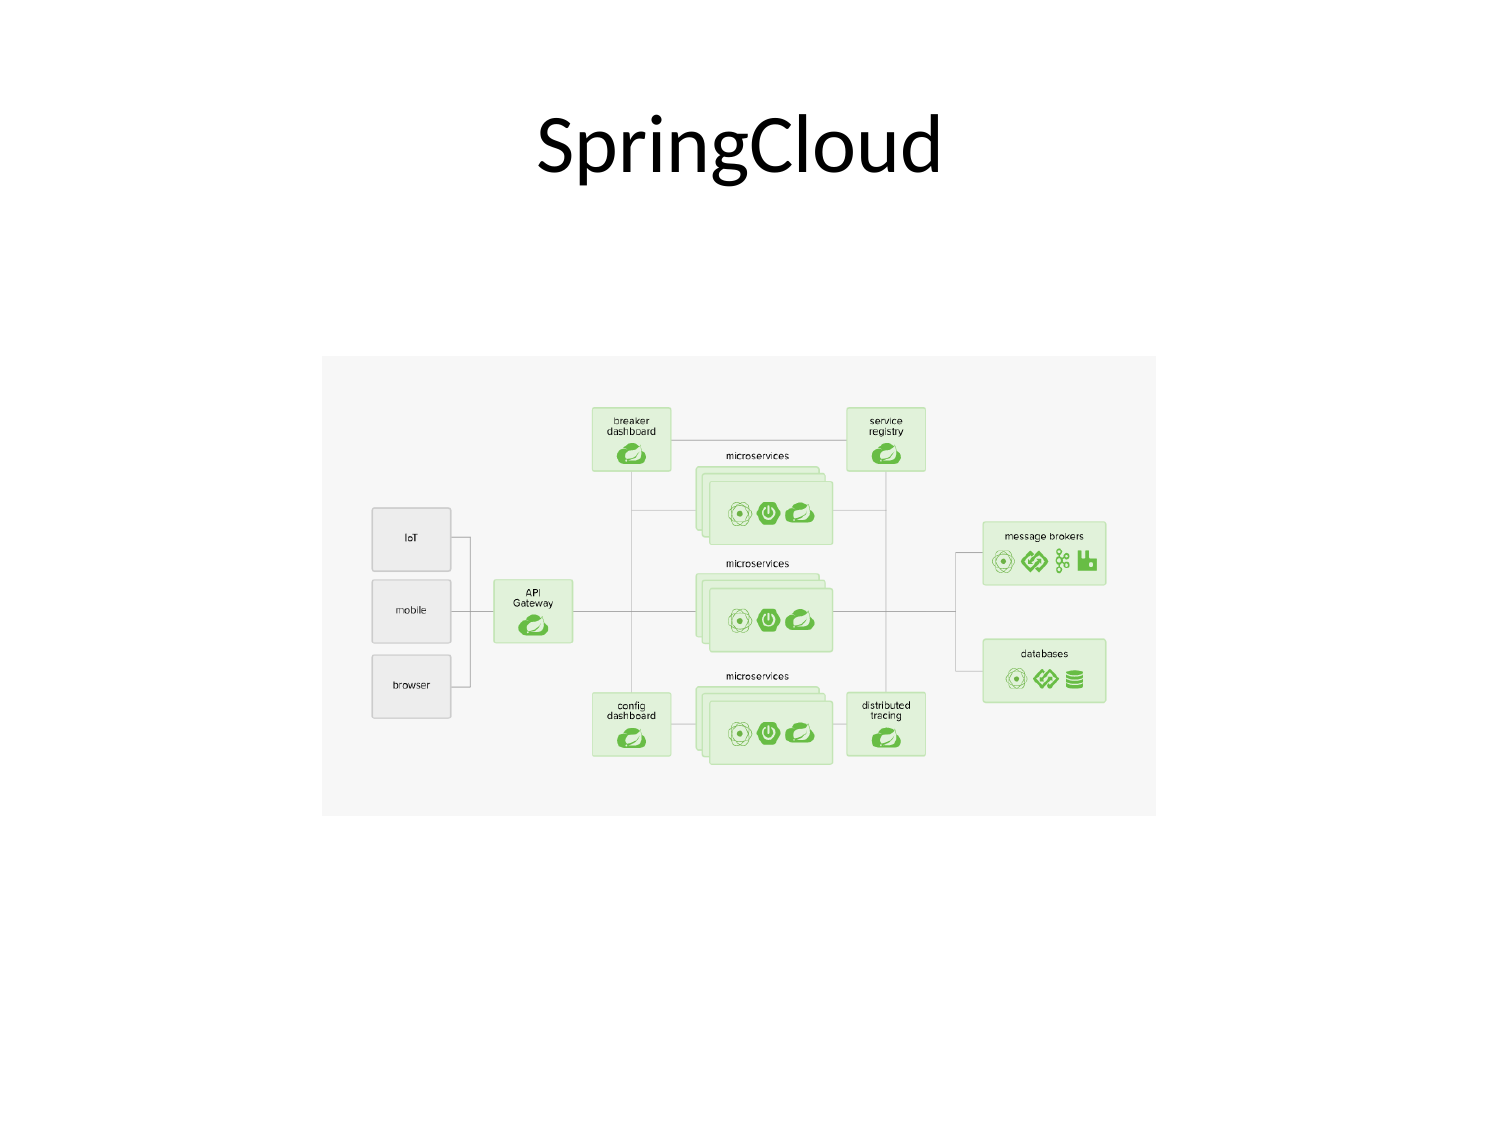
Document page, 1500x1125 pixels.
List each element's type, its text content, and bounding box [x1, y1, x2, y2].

picture [312, 349, 1188, 844]
title SpringCloud [75, 45, 1425, 233]
